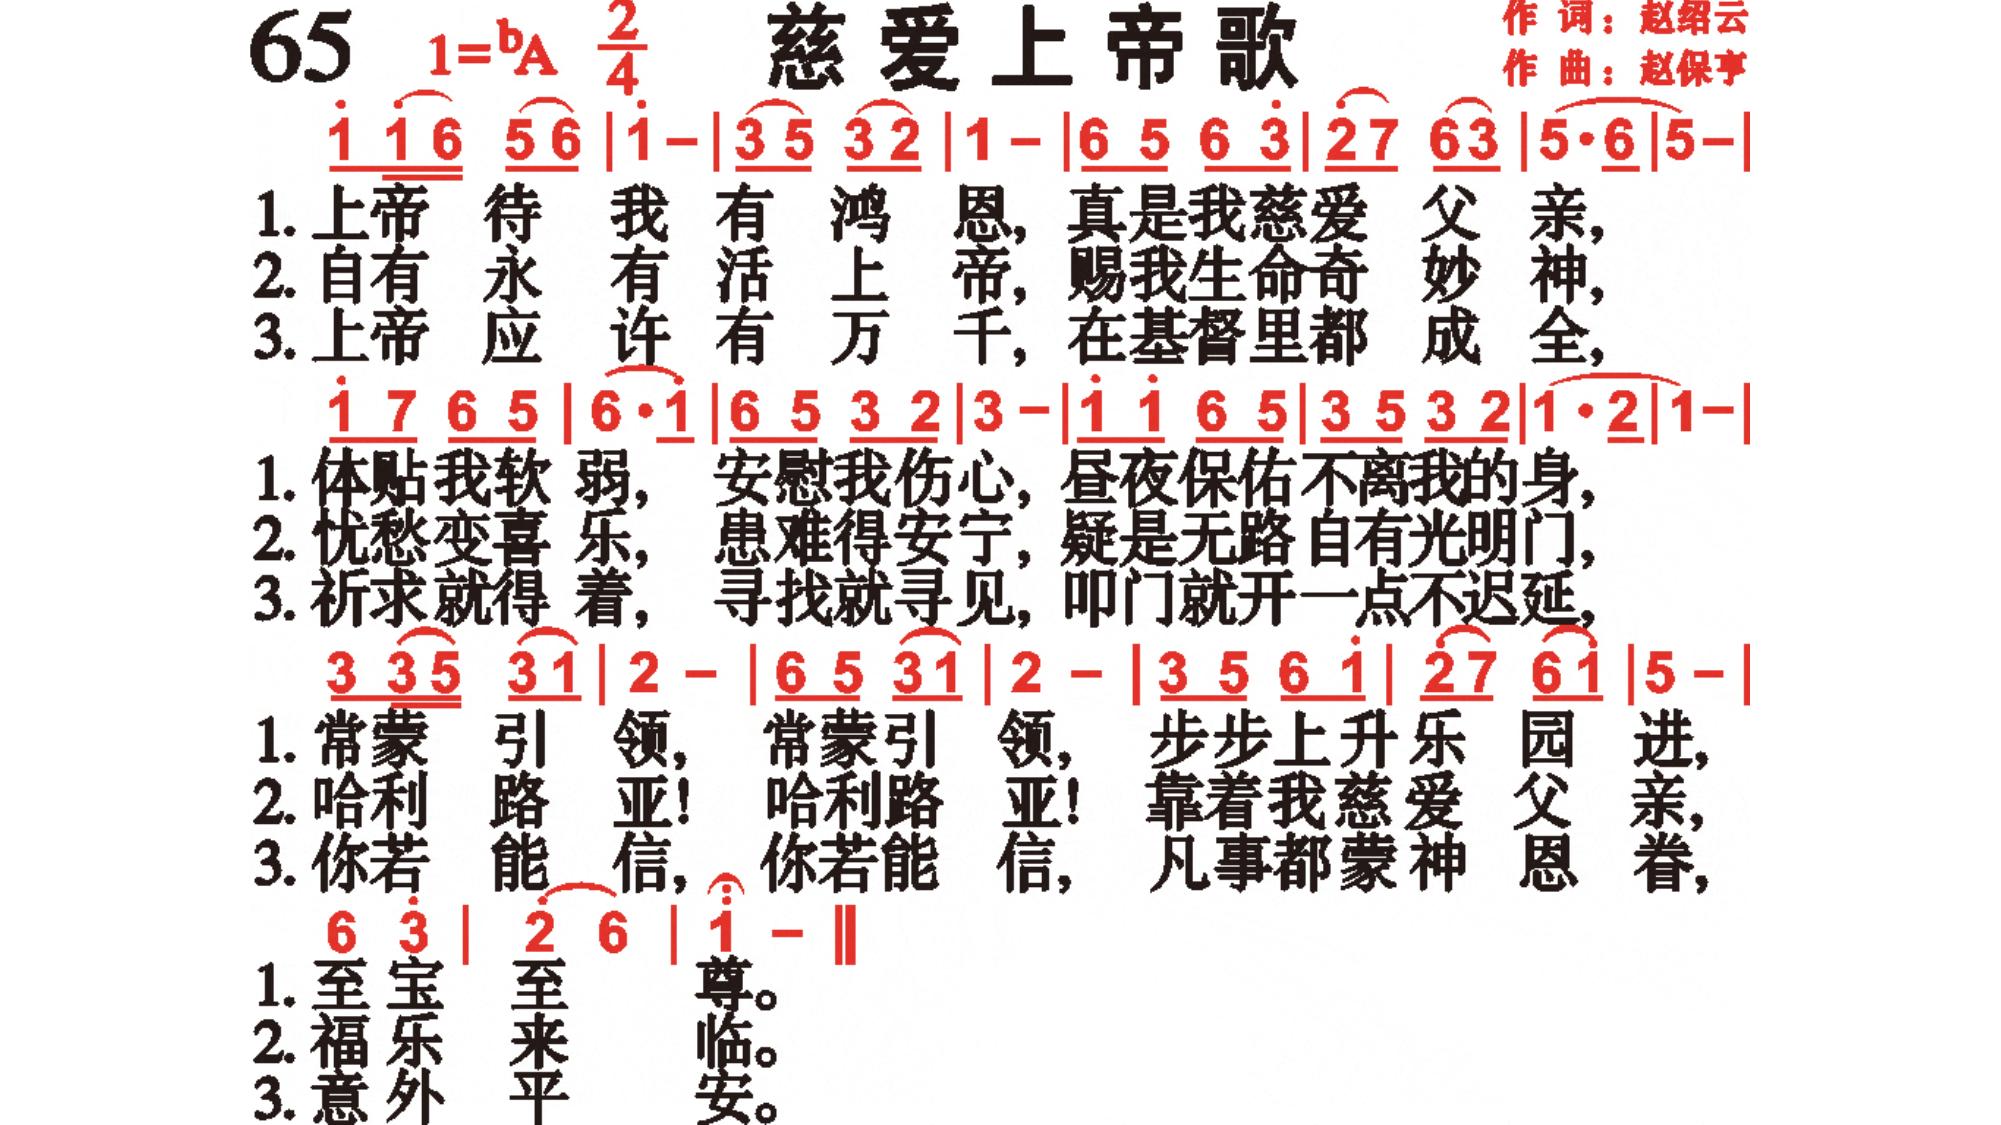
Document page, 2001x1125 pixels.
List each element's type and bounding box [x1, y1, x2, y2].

picture [249, 0, 1750, 1125]
